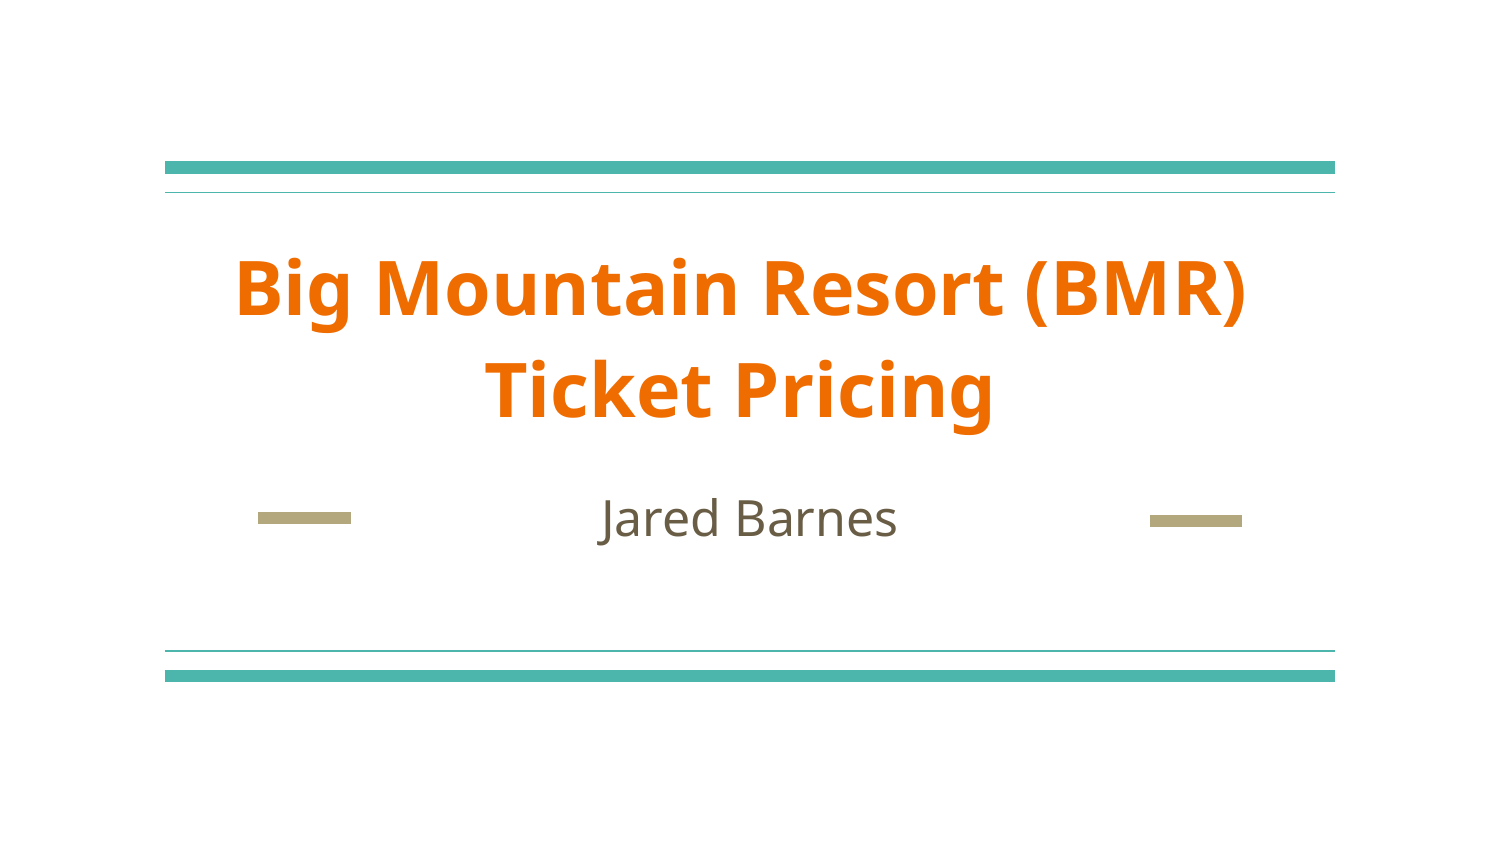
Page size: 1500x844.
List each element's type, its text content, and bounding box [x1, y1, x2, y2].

title Big Mountain Resort (BMR) Ticket Pricing [164, 216, 1336, 455]
subtitle Jared Barnes [350, 467, 1150, 598]
